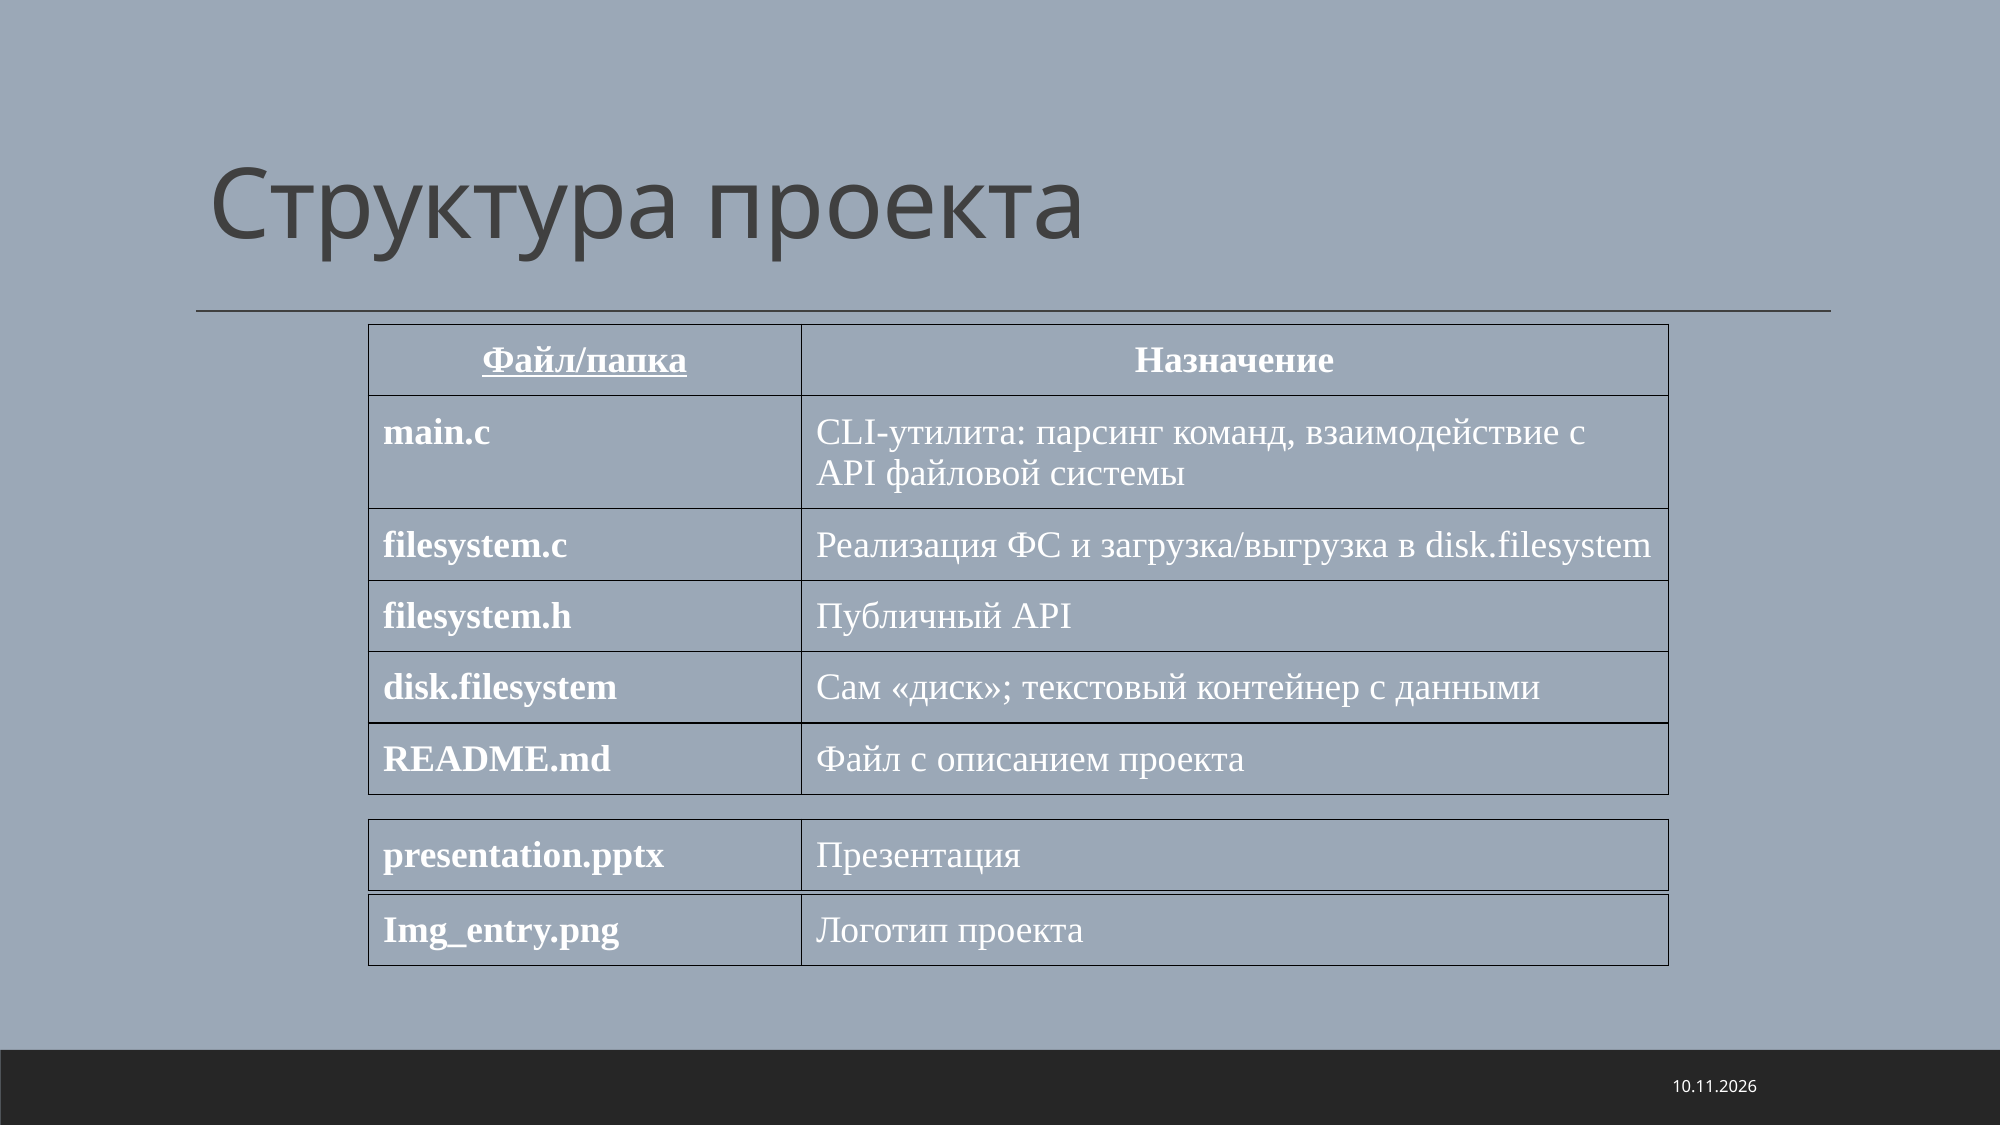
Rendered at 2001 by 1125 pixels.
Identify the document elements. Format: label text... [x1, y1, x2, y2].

table_cell main.c [369, 396, 801, 508]
table_cell filesystem.h [369, 581, 801, 651]
table_header Назначение [802, 325, 1668, 395]
table_header presentation.pptx [369, 820, 801, 890]
table_cell Сам «диск»; текстовый контейнер с данными [802, 652, 1668, 722]
table_header Файл/папка [369, 325, 801, 395]
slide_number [1348, 1057, 1773, 1118]
table_cell disk.filesystem [369, 652, 801, 722]
table_cell Реализация ФС и загрузка/выгрузка в disk.filesystem [802, 509, 1668, 580]
table_cell CLI-утилита: парсинг команд, взаимодействие с API файловой системы [802, 396, 1668, 508]
table_cell README.md [369, 724, 801, 794]
table_cell Публичный API [802, 581, 1668, 651]
table_cell Файл с описанием проекта [802, 724, 1668, 794]
table_header Img_entry.png [369, 895, 801, 965]
table_header Логотип проекта [802, 895, 1668, 965]
table_header Презентация [802, 820, 1668, 890]
title Структура проекта [193, 28, 1844, 267]
table_cell filesystem.c [369, 509, 801, 580]
